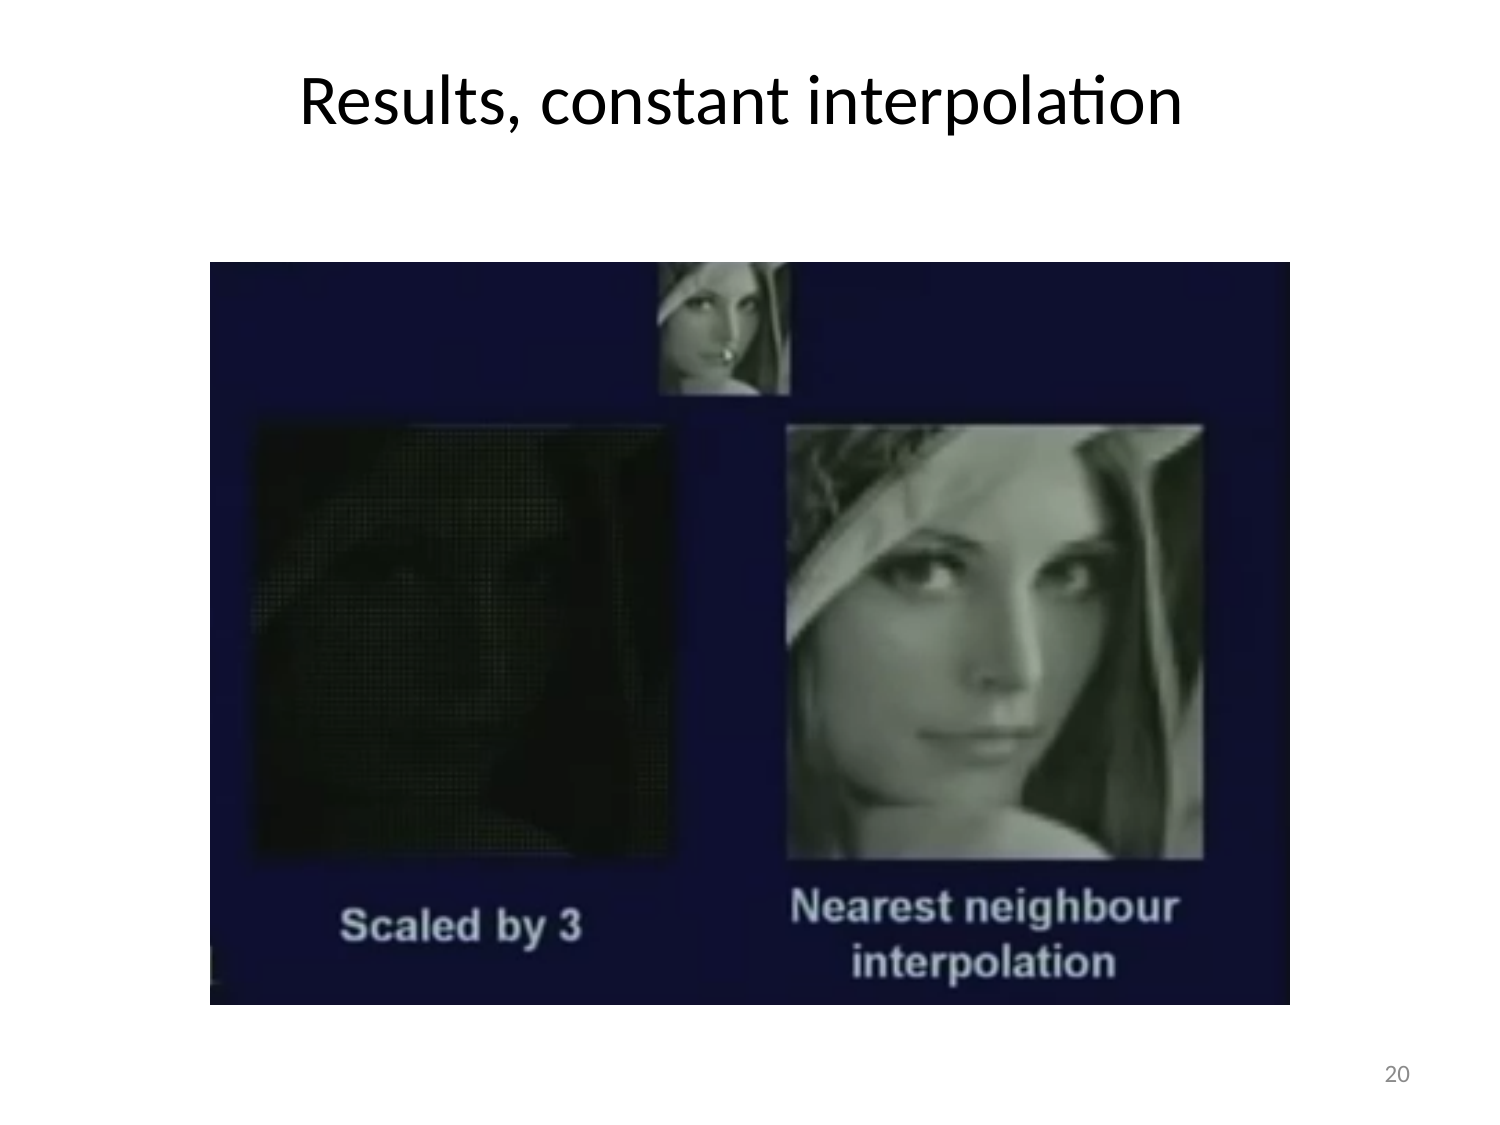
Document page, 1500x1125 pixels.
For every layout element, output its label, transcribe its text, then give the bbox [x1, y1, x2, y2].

title Results, constant interpolation [75, 45, 1425, 233]
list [74, 262, 1426, 1006]
slide_number 20 [1074, 1042, 1425, 1103]
